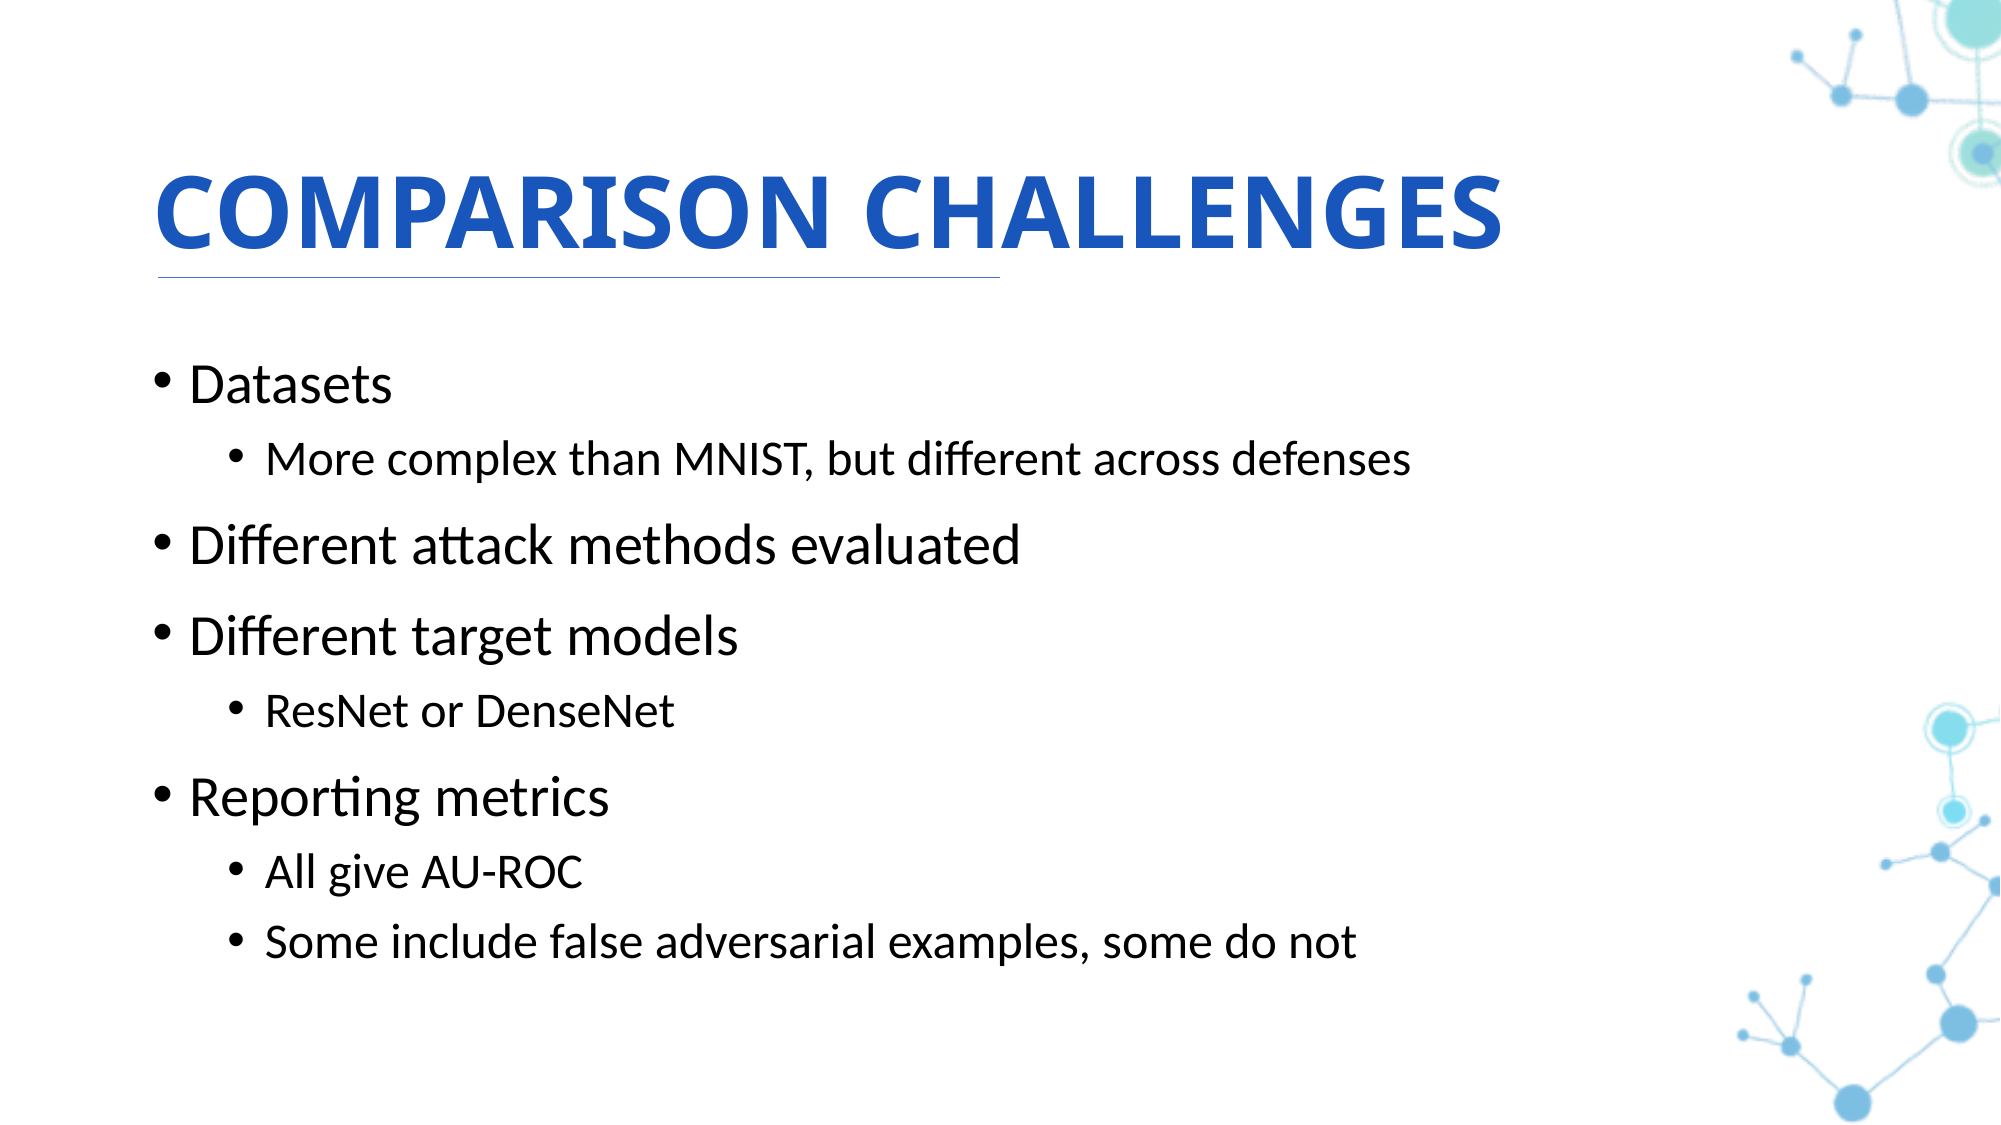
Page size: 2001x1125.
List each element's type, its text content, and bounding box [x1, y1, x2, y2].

list Datasets More complex than MNIST, but different across defenses Different attack methods evaluated Different target models ResNet or DenseNet Reporting metrics All give AU-ROC Some include false adversarial examples, some do not [137, 337, 1863, 1014]
title Comparison Challenges [137, 59, 1863, 278]
